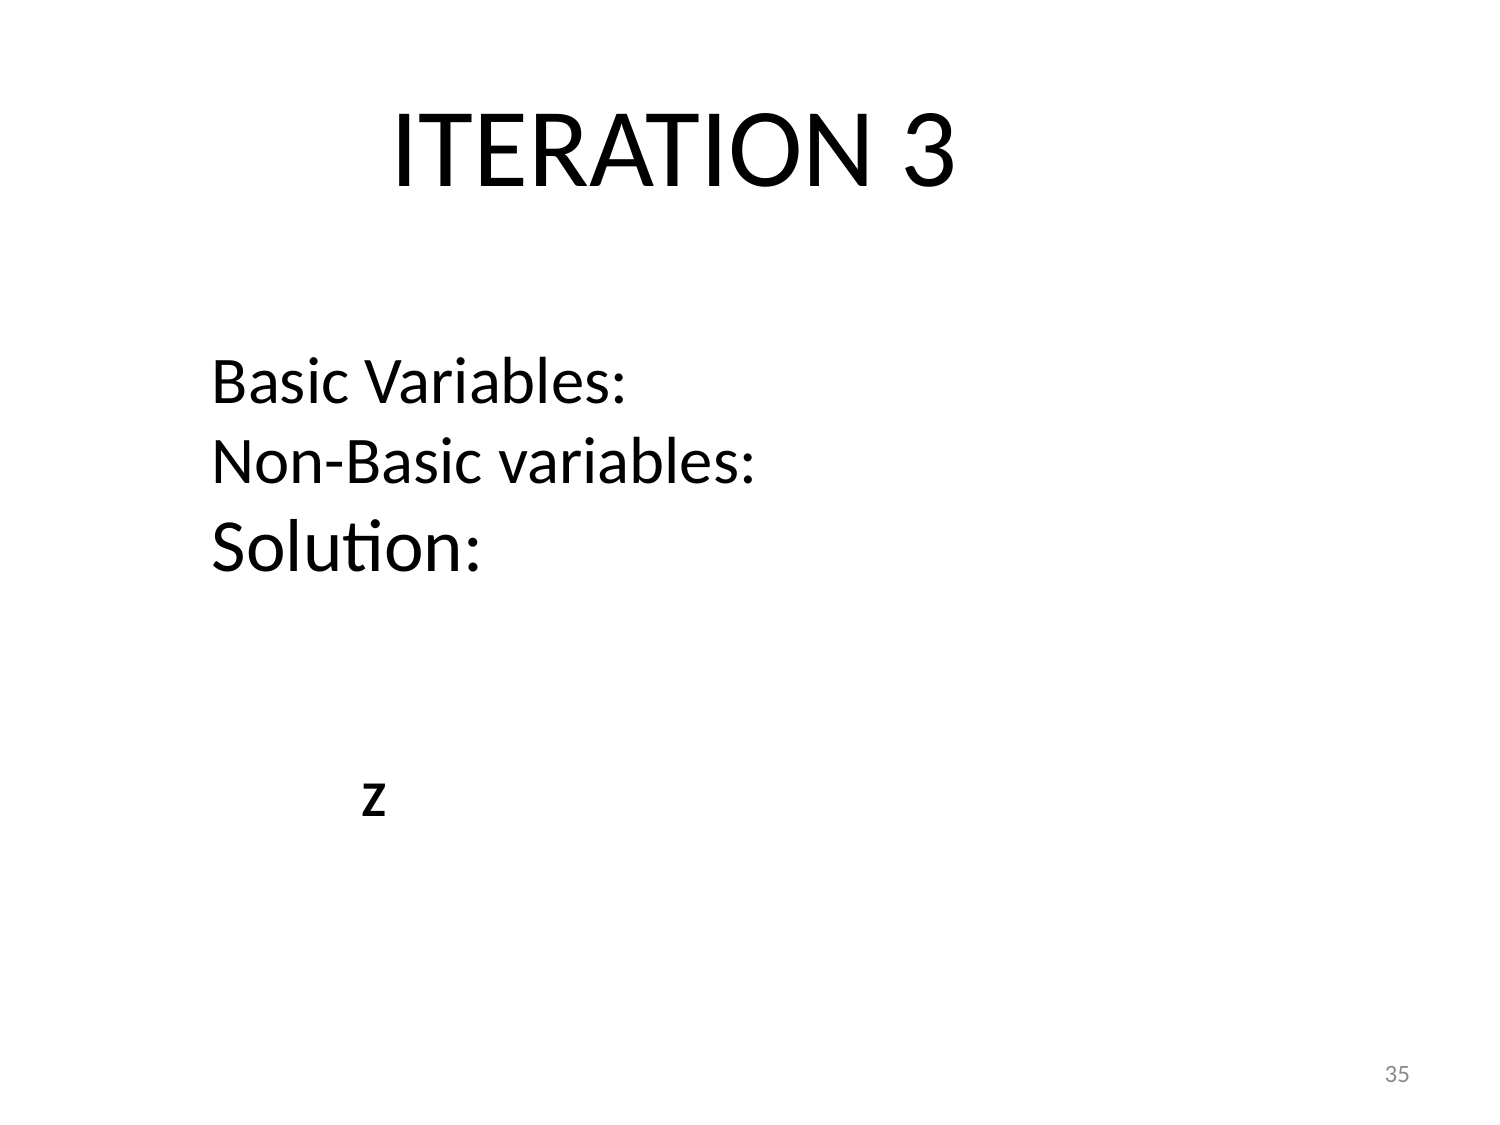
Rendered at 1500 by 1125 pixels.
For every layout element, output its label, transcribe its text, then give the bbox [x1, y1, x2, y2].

slide_number 35 [1074, 1042, 1425, 1103]
text_box ITERATION 3 [375, 66, 974, 217]
